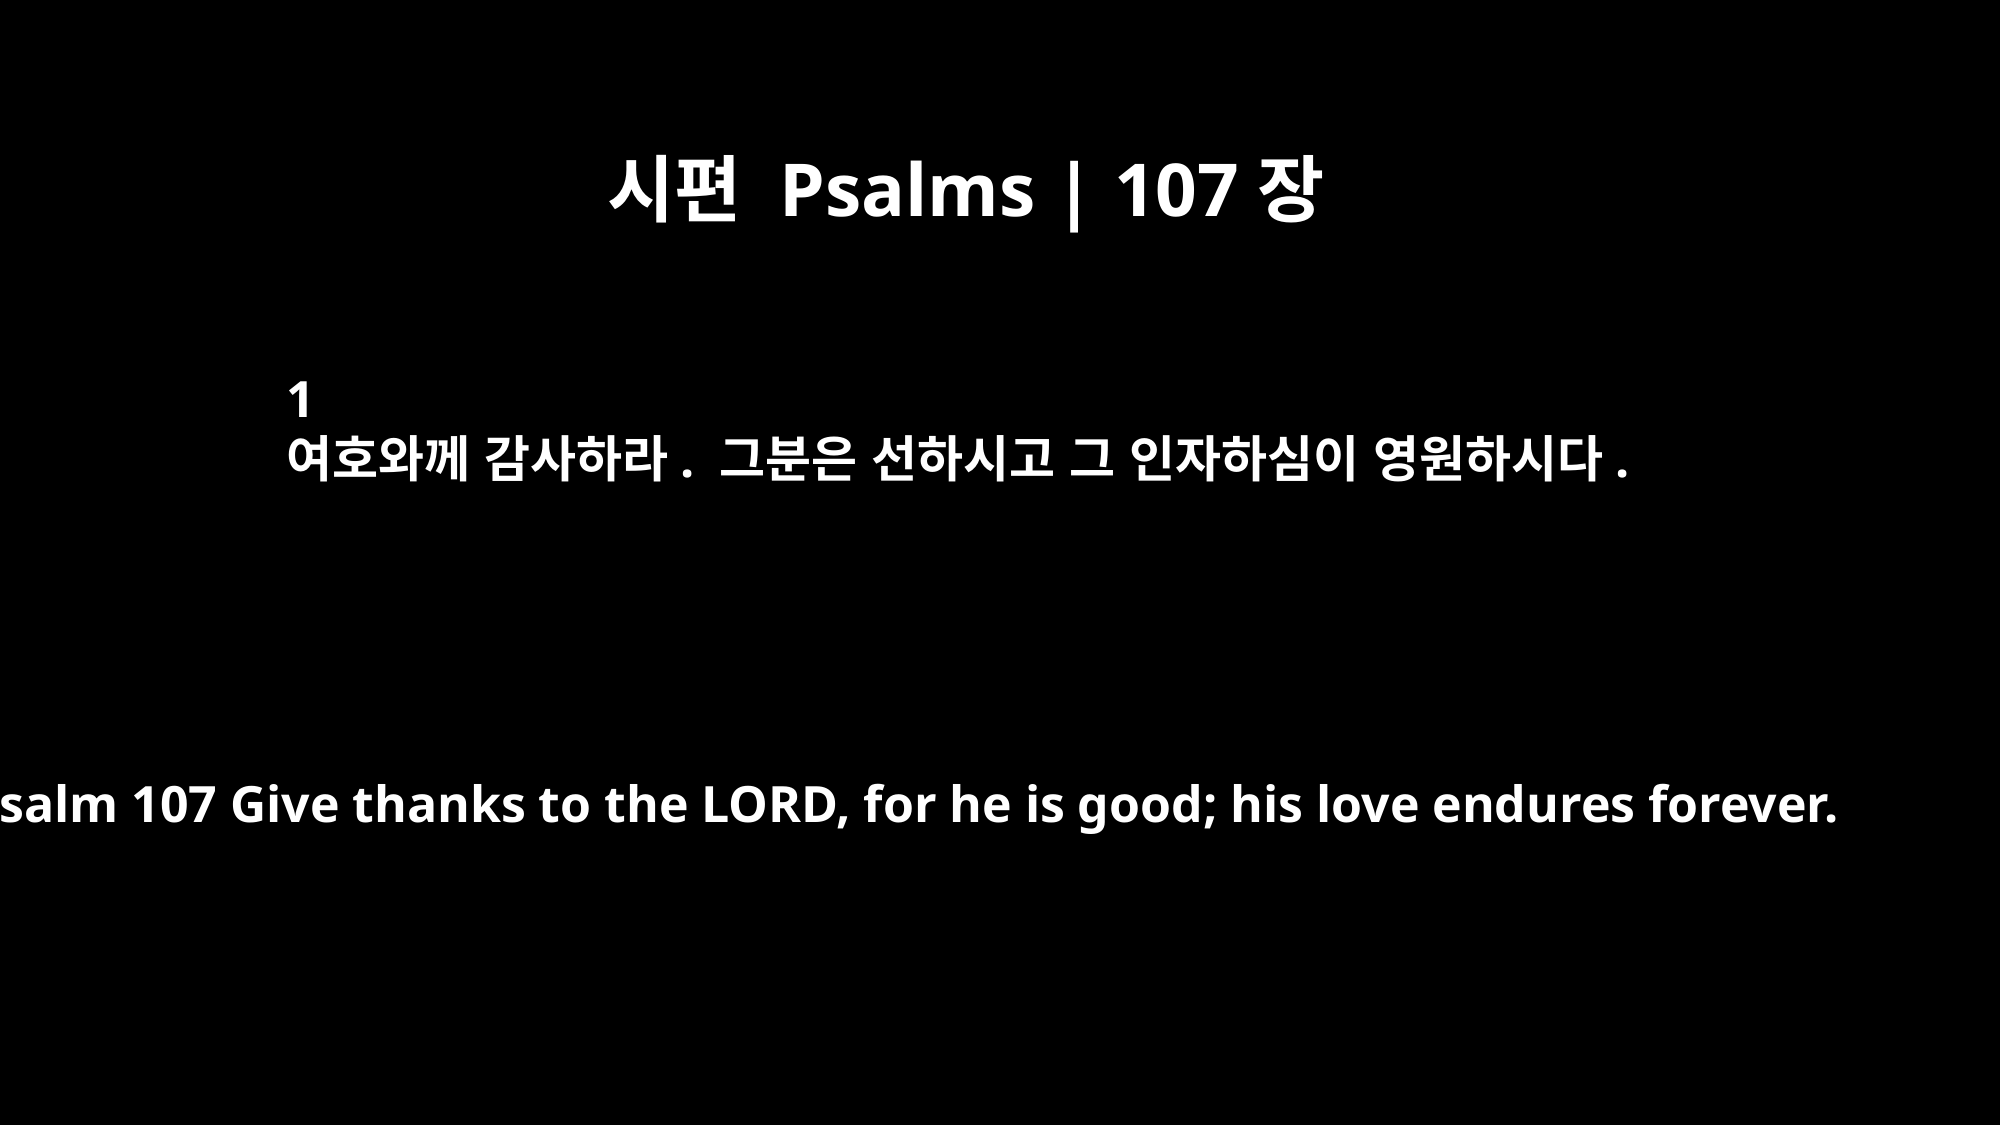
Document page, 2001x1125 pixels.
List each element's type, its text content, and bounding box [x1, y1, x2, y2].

text_box Psalm 107 Give thanks to the LORD, for he is good; his love endures forever. [0, 764, 1855, 840]
text_box 시편 Psalms | 107장 [592, 136, 1340, 239]
text_box ﻿1 여호와께 감사하라. 그분은 선하시고 그 인자하심이 영원하시다. [271, 359, 1646, 495]
